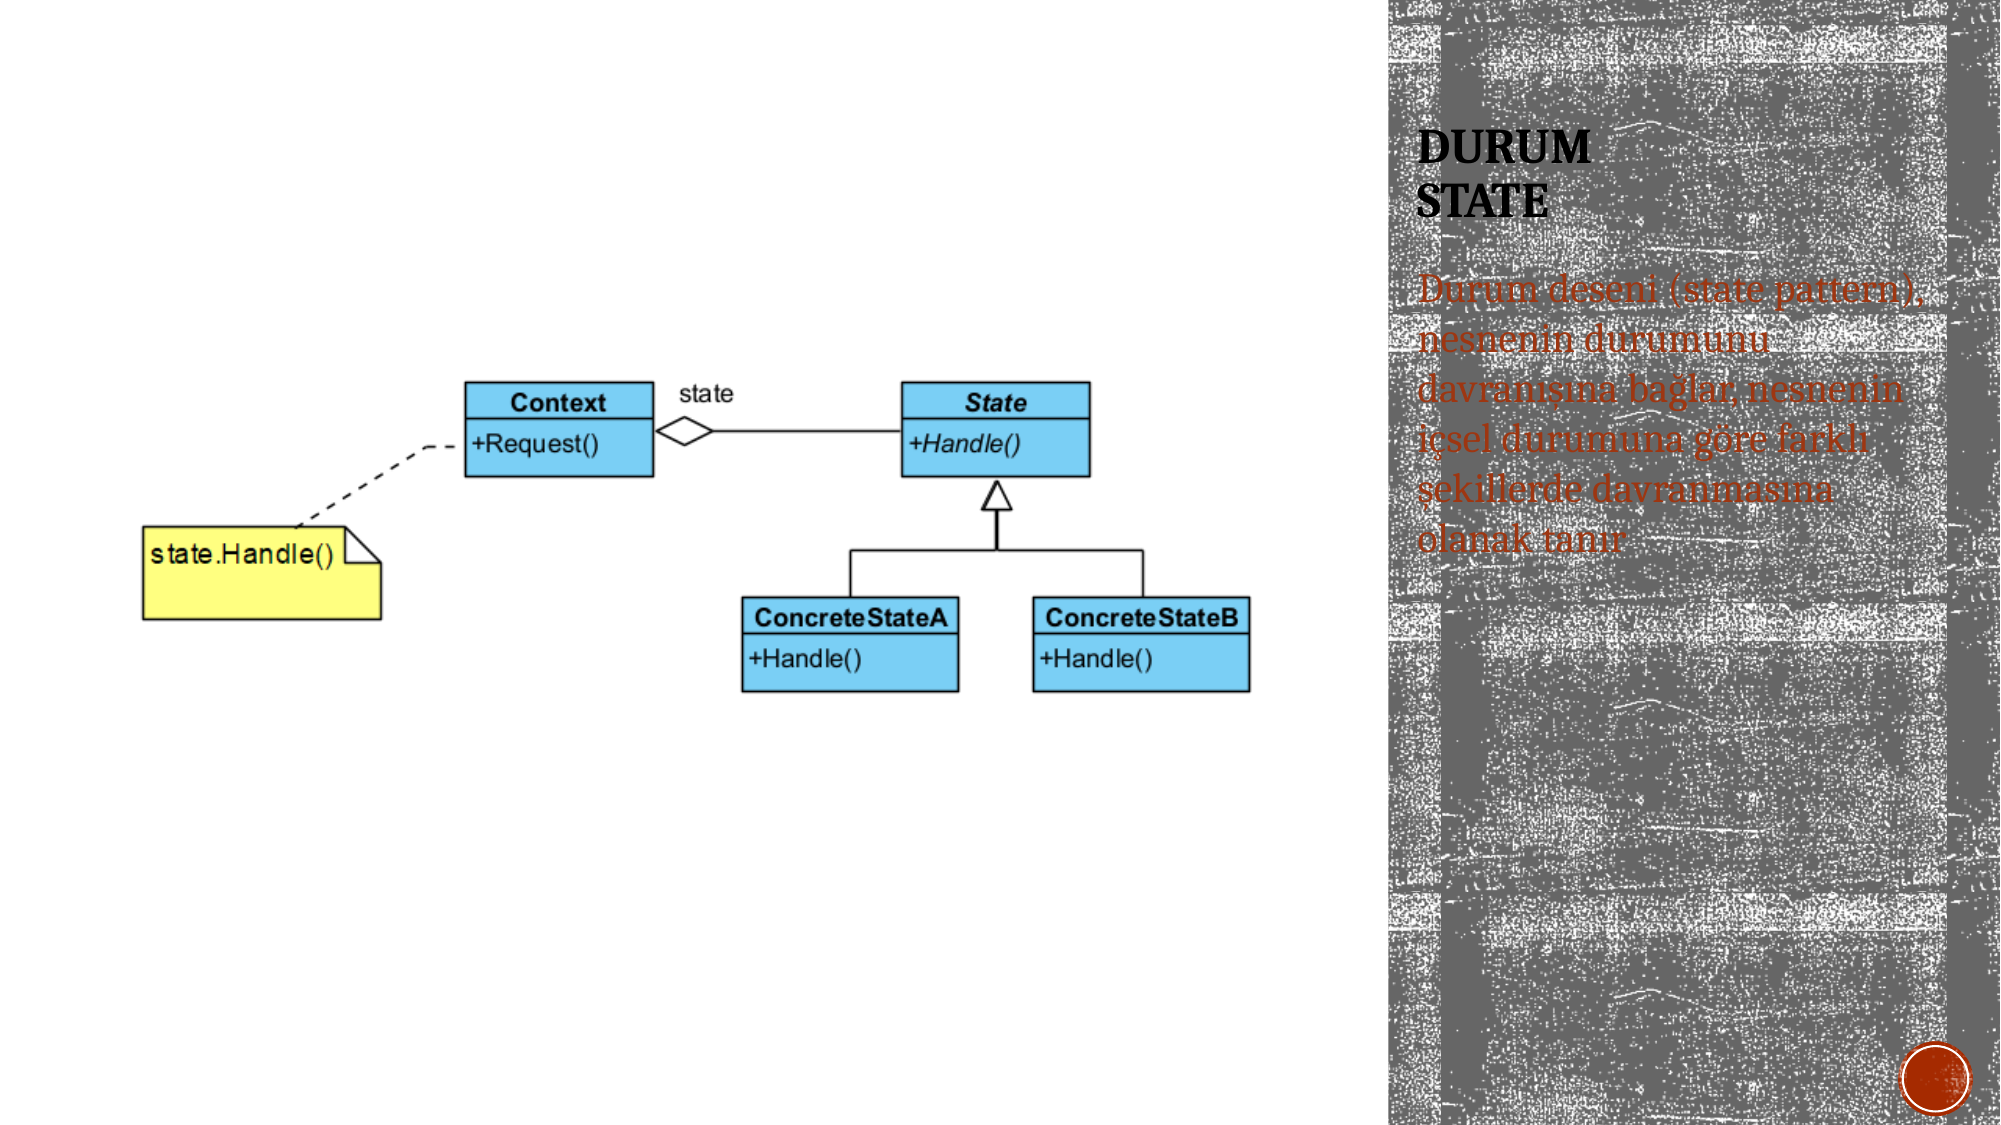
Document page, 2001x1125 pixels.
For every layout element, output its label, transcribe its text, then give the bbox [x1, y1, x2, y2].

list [144, 376, 1260, 699]
title durum state [1402, 31, 1974, 236]
list Durum deseni (state pattern), nesnenin durumunu davranışına bağlar, nesnenin içsel durumuna göre farklı şekillerde davranmasına olanak tanır [1402, 252, 1974, 1014]
